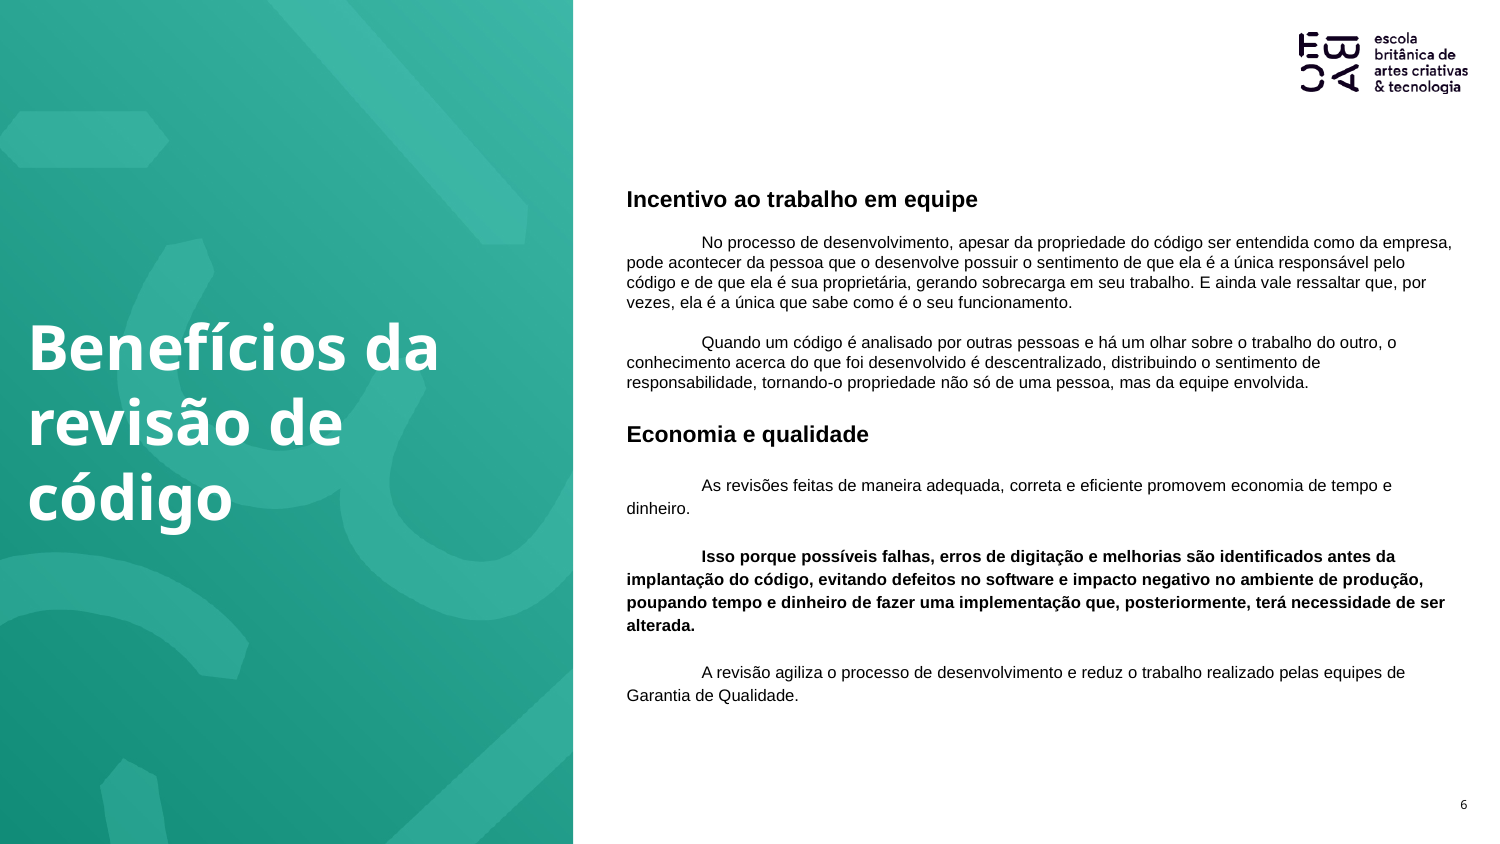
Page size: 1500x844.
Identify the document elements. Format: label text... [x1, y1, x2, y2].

picture [0, 0, 574, 844]
text_box Incentivo ao trabalho em equipe No processo de desenvolvimento, apesar da propriedade do código ser entendida como da empresa, pode acontecer da pessoa que o desenvolve possuir o sentimento de que ela é a única responsável pelo código e de que ela é sua proprietária, gerando sobrecarga em seu trabalho. E ainda vale ressaltar que, por vezes, ela é a única que sabe como é o seu funcionamento. Quando um código é analisado por outras pessoas e há um olhar sobre o trabalho do outro, o conhecimento acerca do que foi desenvolvido é descentralizado, distribuindo o sentimento de responsabilidade, tornando-o propriedade não só de uma pessoa, mas da equipe envolvida. Economia e qualidade As revisões feitas de maneira adequada, correta e eficiente promovem economia de tempo e dinheiro. Isso porque possíveis falhas, erros de digitação e melhorias são identificados antes da implantação do código, evitando defeitos no software e impacto negativo no ambiente de produção, poupando tempo e dinheiro de fazer uma implementação que, posteriormente, terá necessidade de ser alterada. A revisão agiliza o processo de desenvolvimento e reduz o trabalho realizado pelas equipes de Garantia de Qualidade. [611, 149, 1473, 766]
picture [1299, 32, 1468, 94]
